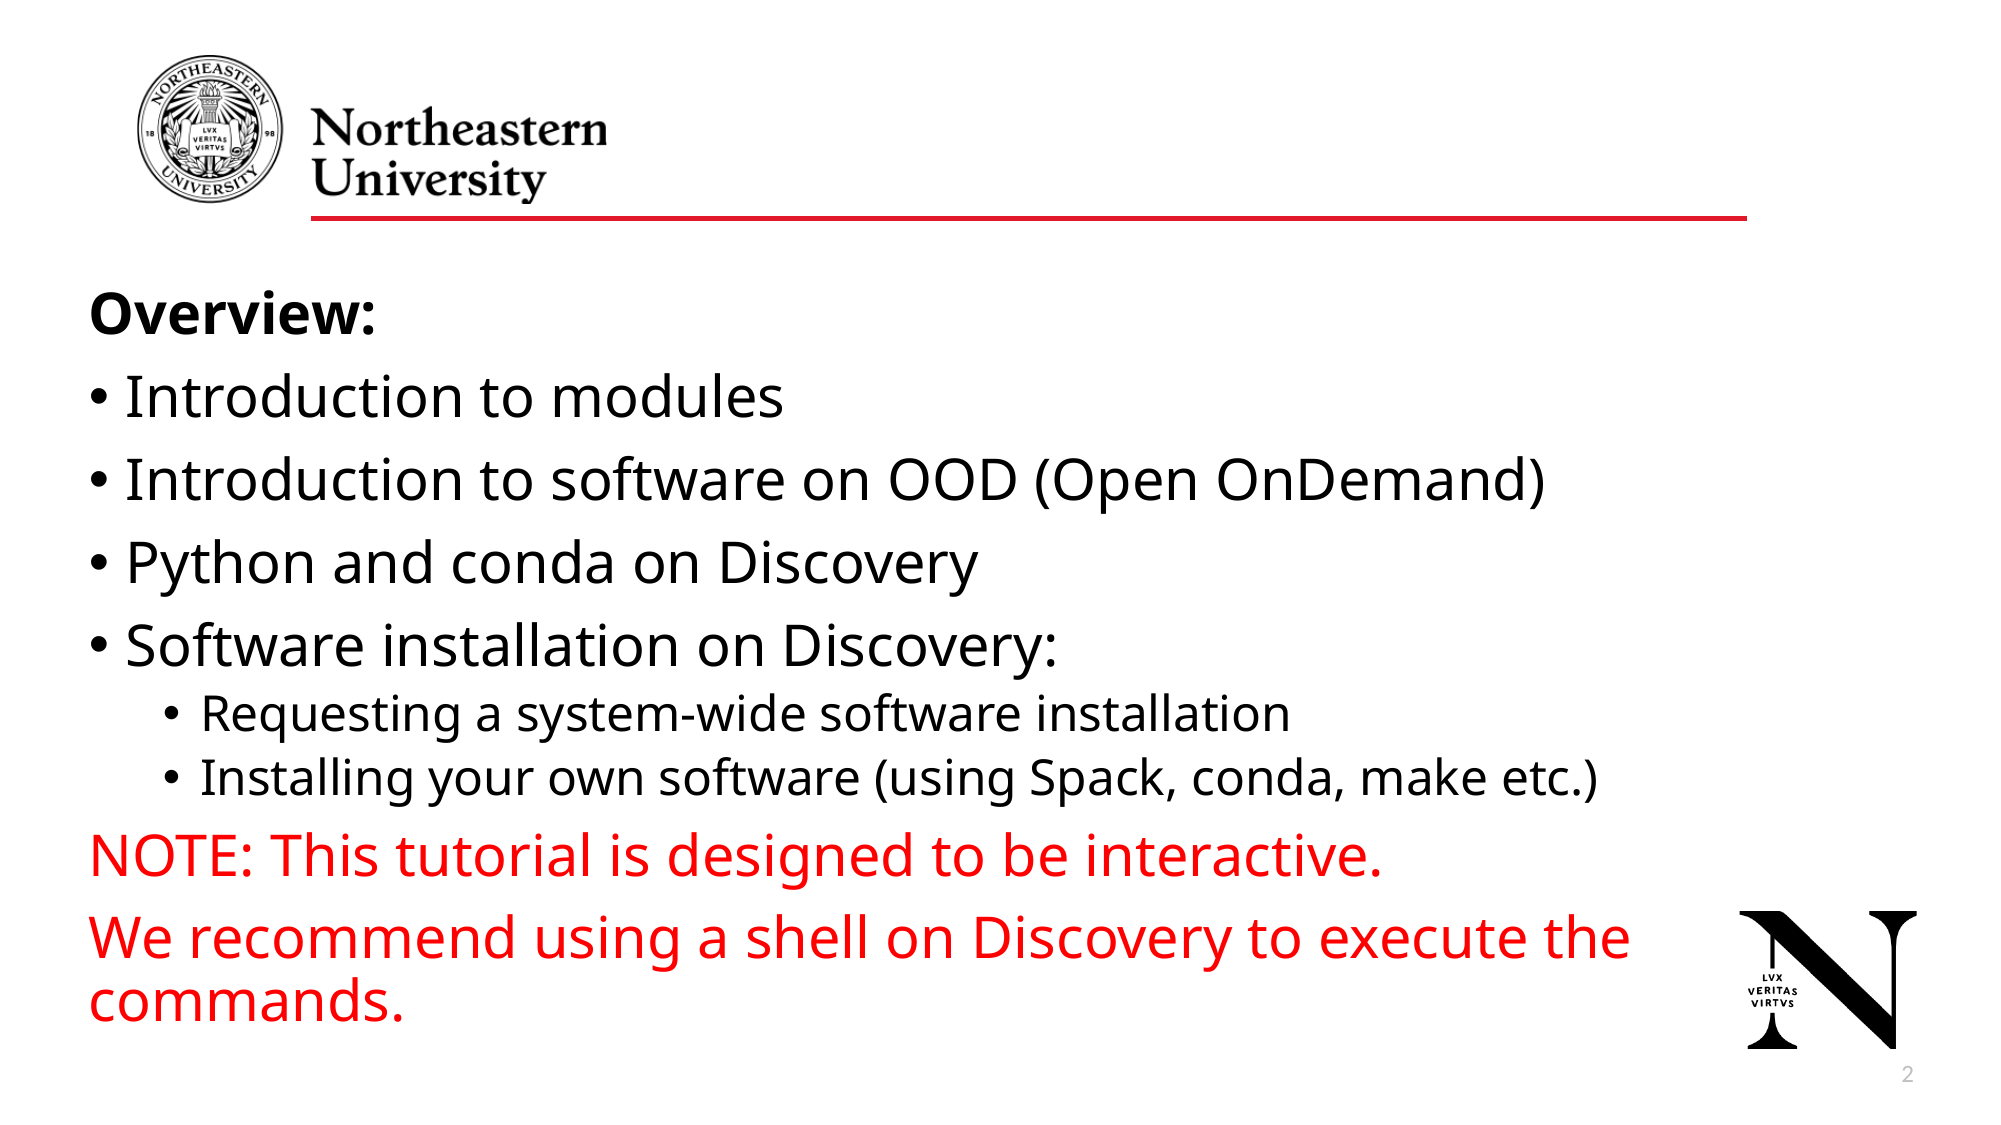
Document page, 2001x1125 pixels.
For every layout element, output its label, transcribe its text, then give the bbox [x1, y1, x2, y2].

slide_number 3 [1479, 1042, 1930, 1103]
list Overview: Introduction to modules Introduction to software on OOD (Open OnDemand) Python and conda on Discovery Software installation on Discovery: Requesting a system-wide software installation Installing your own software (using Spack, conda, make etc.) NOTE: This tutorial is designed to be interactive. We recommend using a shell on Discovery to execute the commands. [73, 277, 1863, 1043]
